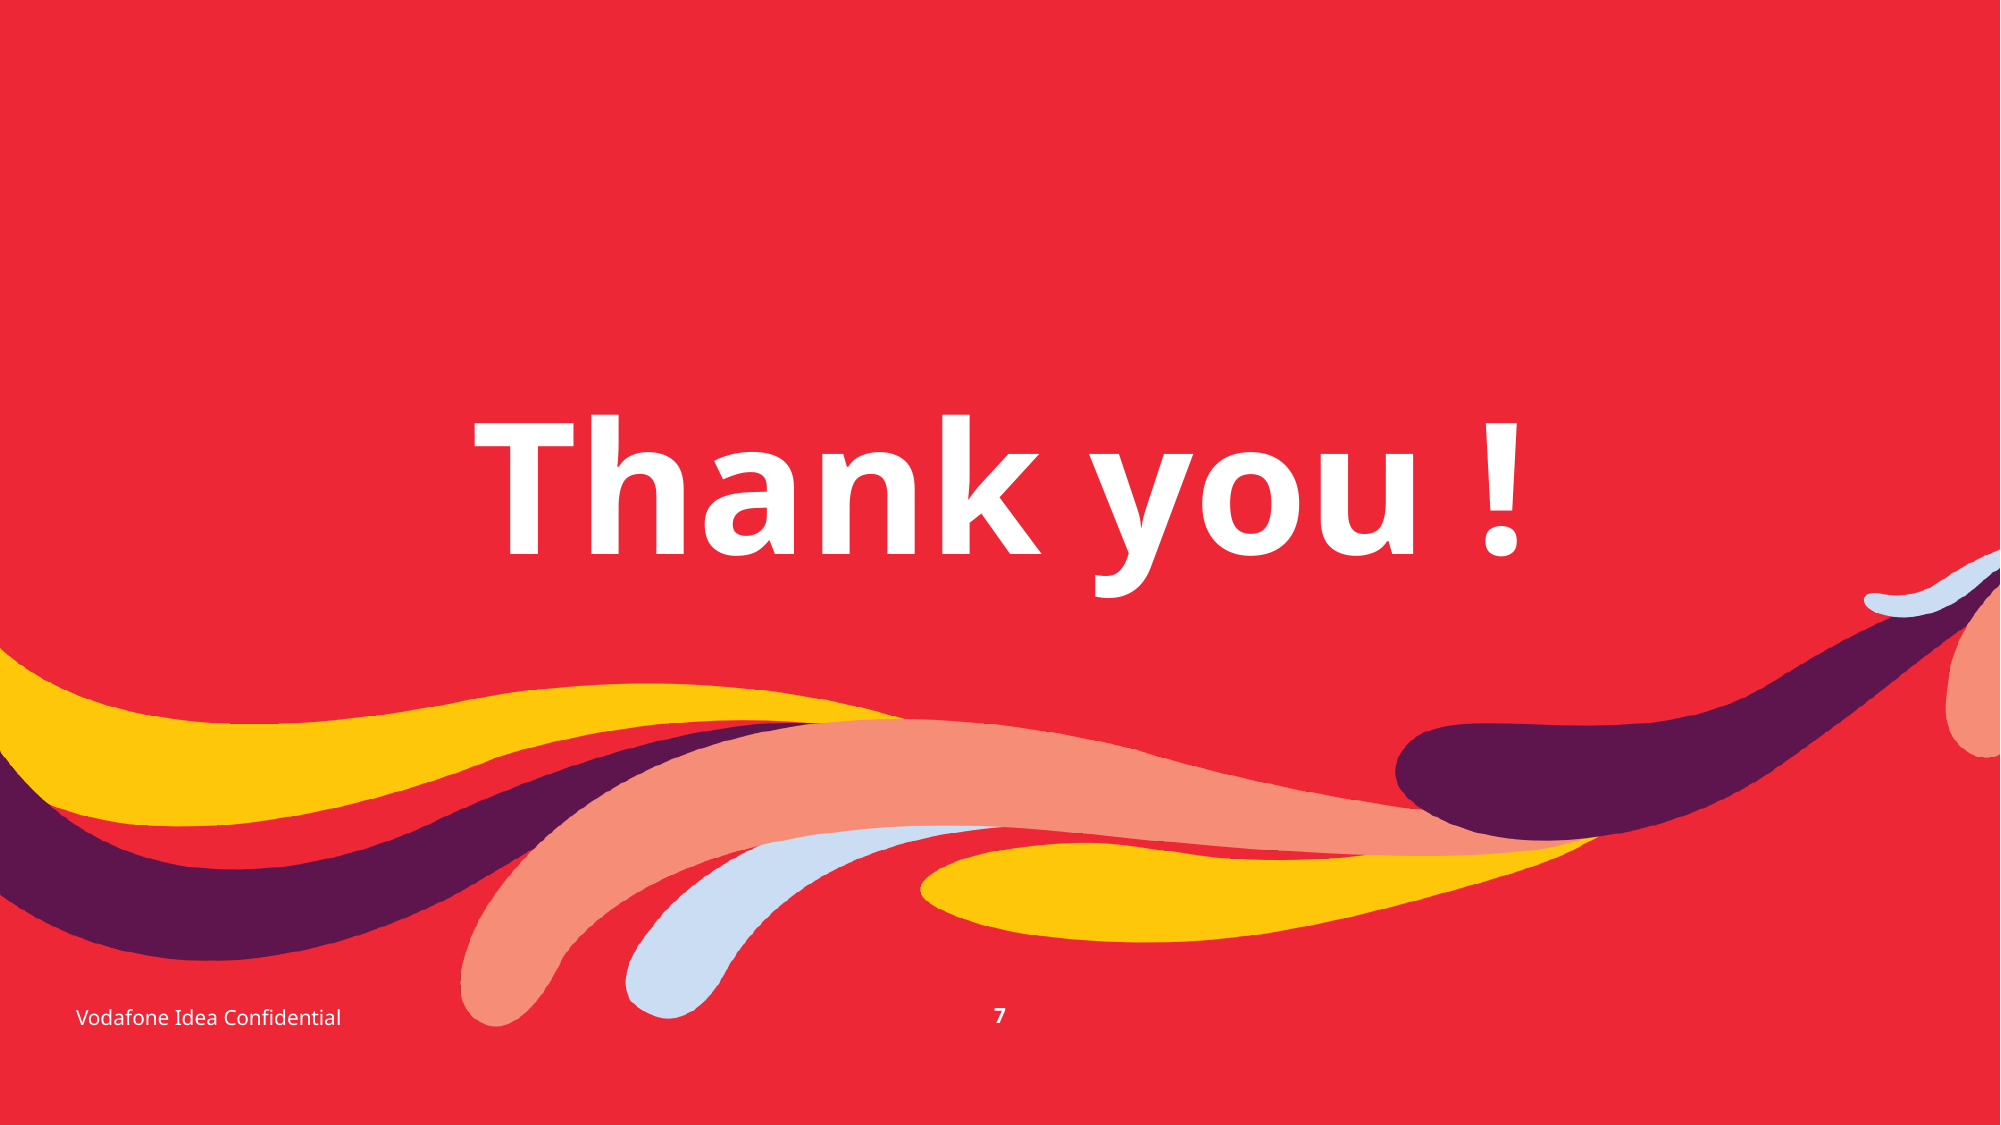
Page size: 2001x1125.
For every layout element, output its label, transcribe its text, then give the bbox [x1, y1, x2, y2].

title Thank you ! [155, 272, 1845, 718]
slide_number 7 [928, 987, 1072, 1048]
picture [0, 520, 2000, 1072]
footer Vodafone Idea Confidential [60, 987, 736, 1048]
